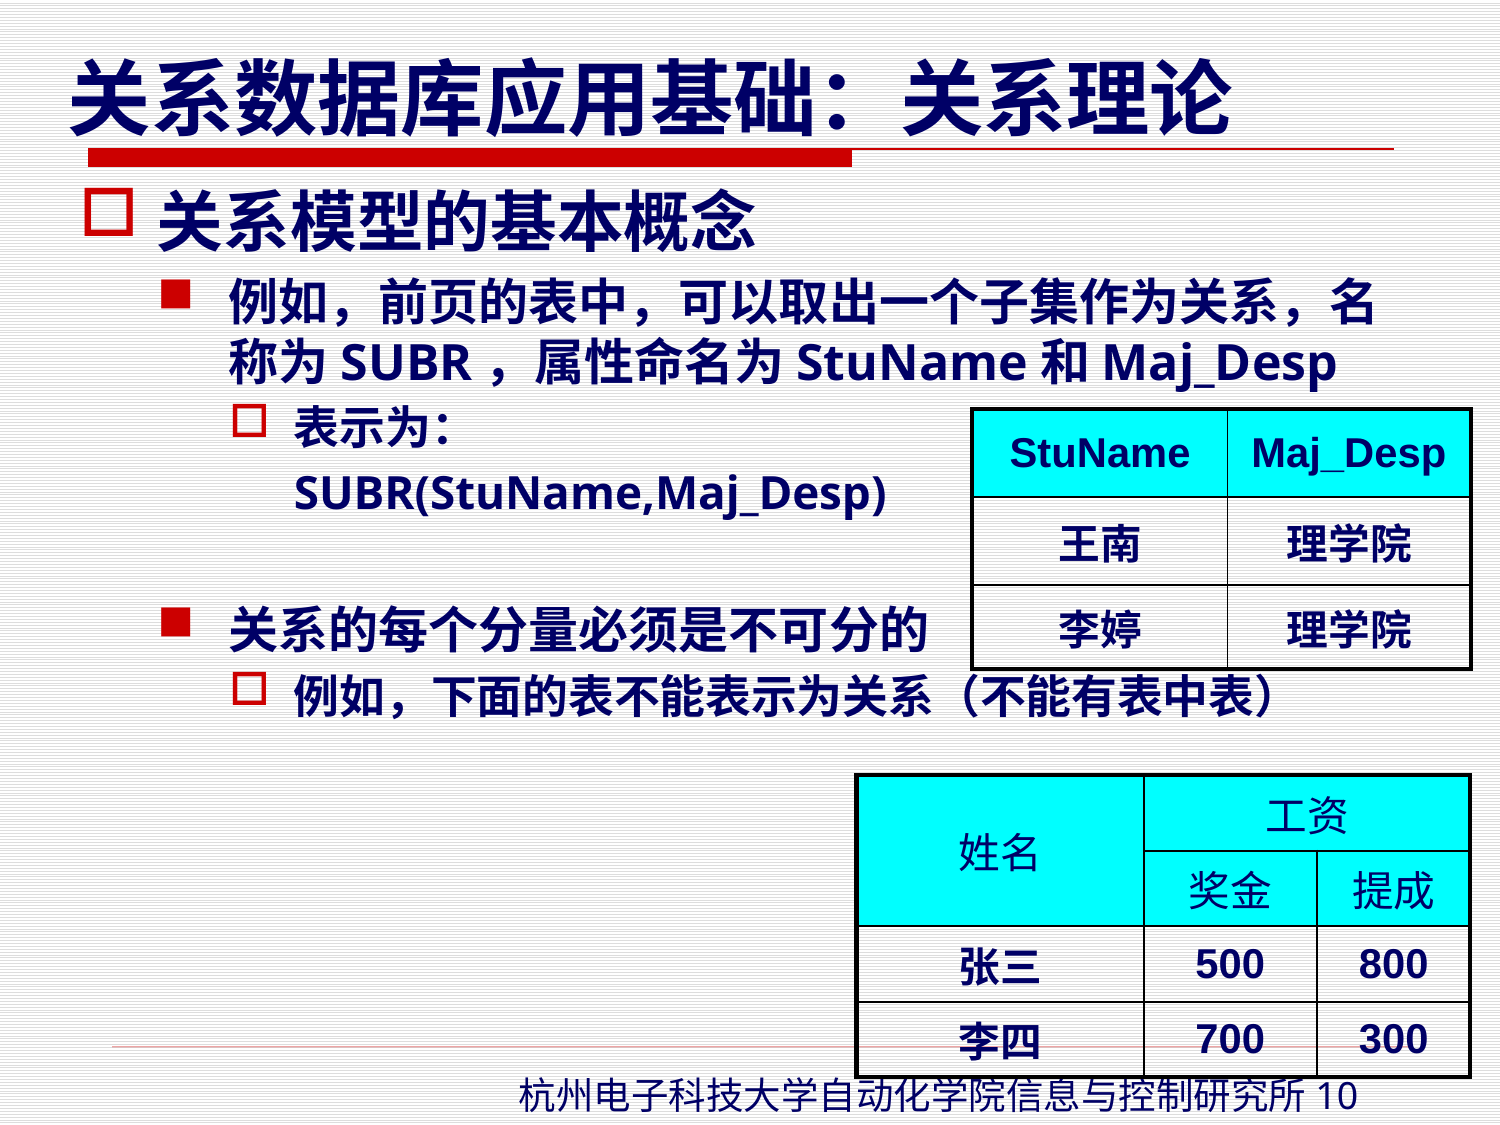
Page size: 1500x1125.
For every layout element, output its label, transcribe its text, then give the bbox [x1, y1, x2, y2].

table_cell 700 [1145, 1003, 1316, 1075]
table_cell 奖金 [1145, 852, 1316, 925]
table_header 工资 [1145, 777, 1468, 850]
table_cell 理学院 [1228, 498, 1469, 584]
table_cell 300 [1318, 1003, 1468, 1075]
table_header StuName [974, 411, 1227, 496]
table_cell 李四 [859, 1003, 1143, 1075]
table_header Maj_Desp [1228, 411, 1469, 496]
list 关系模型的基本概念 例如，前页的表中，可以取出一个子集作为关系，名称为SUBR，属性命名为StuName和Maj_Desp 表示为： SUBR(StuName,Maj_Desp) 关系的每个分量必须是不可分的 例如，下面的表不能表示为关系（不能有表中表） [64, 172, 1428, 848]
table_cell 李婷 [974, 586, 1227, 667]
table_cell 提成 [1318, 852, 1468, 925]
table_cell 500 [1145, 927, 1316, 1001]
table_cell 张三 [859, 927, 1143, 1001]
table_cell 800 [1318, 927, 1468, 1001]
table_cell 王南 [974, 498, 1227, 584]
table_header 姓名 [859, 777, 1143, 925]
table_cell 理学院 [1228, 586, 1469, 667]
